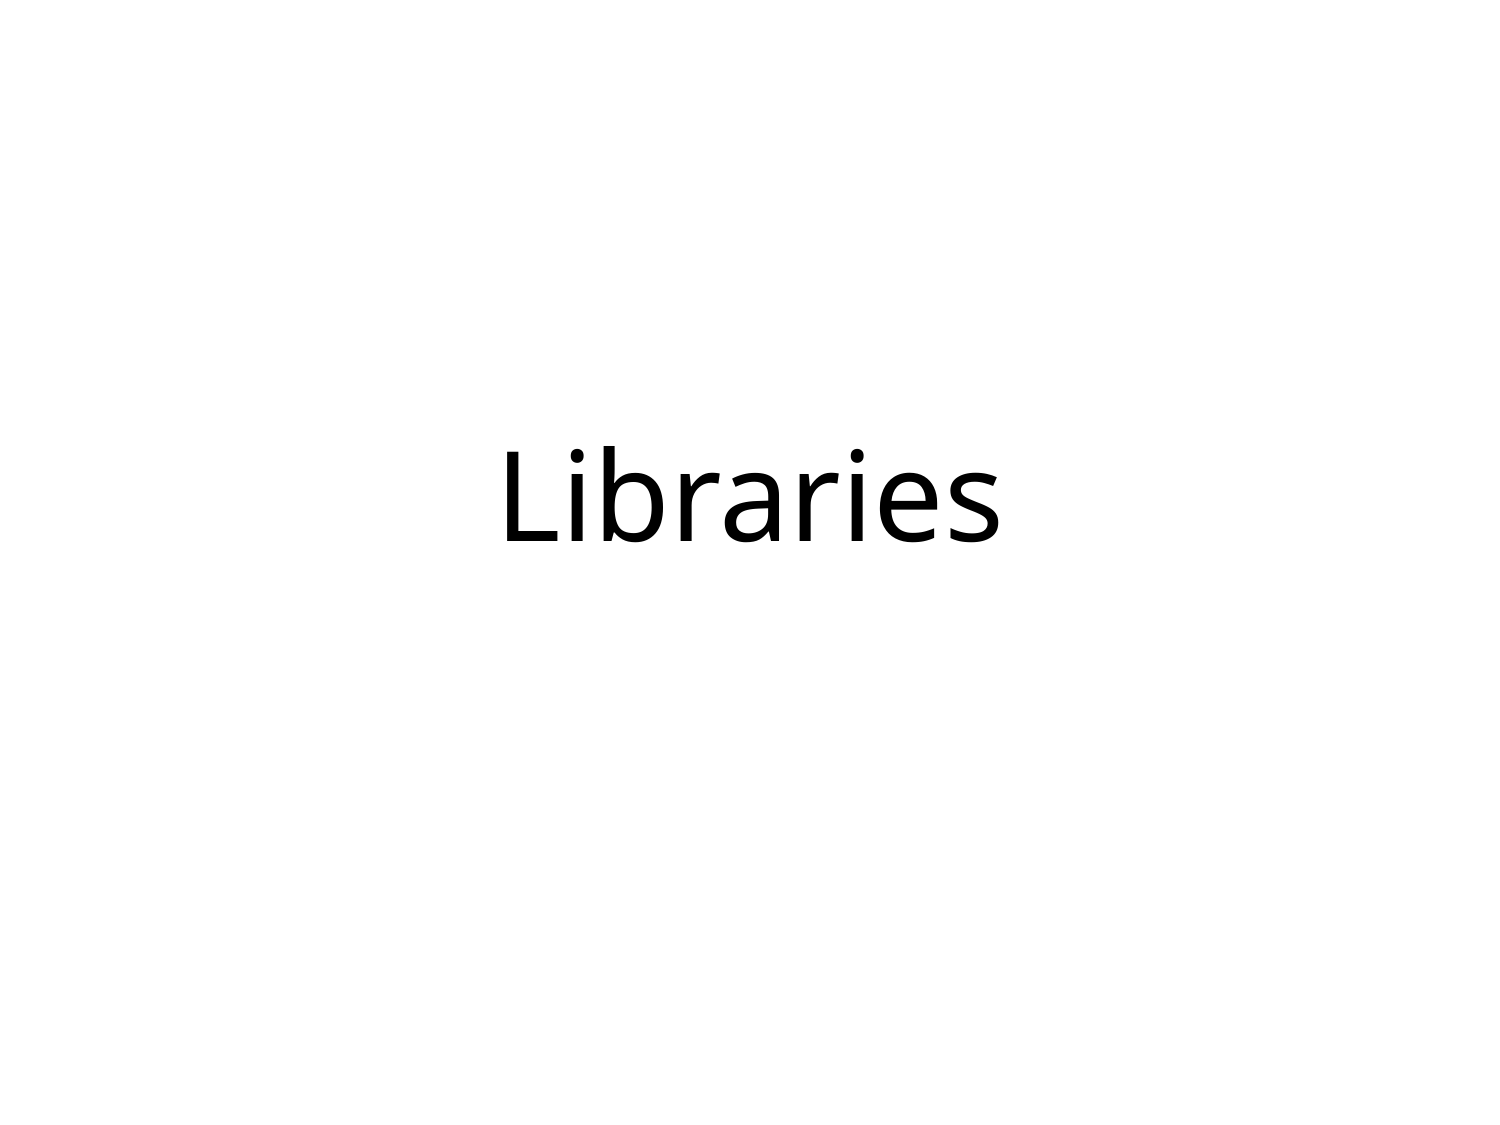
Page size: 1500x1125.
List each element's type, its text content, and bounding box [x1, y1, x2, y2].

title Libraries [112, 184, 1388, 576]
